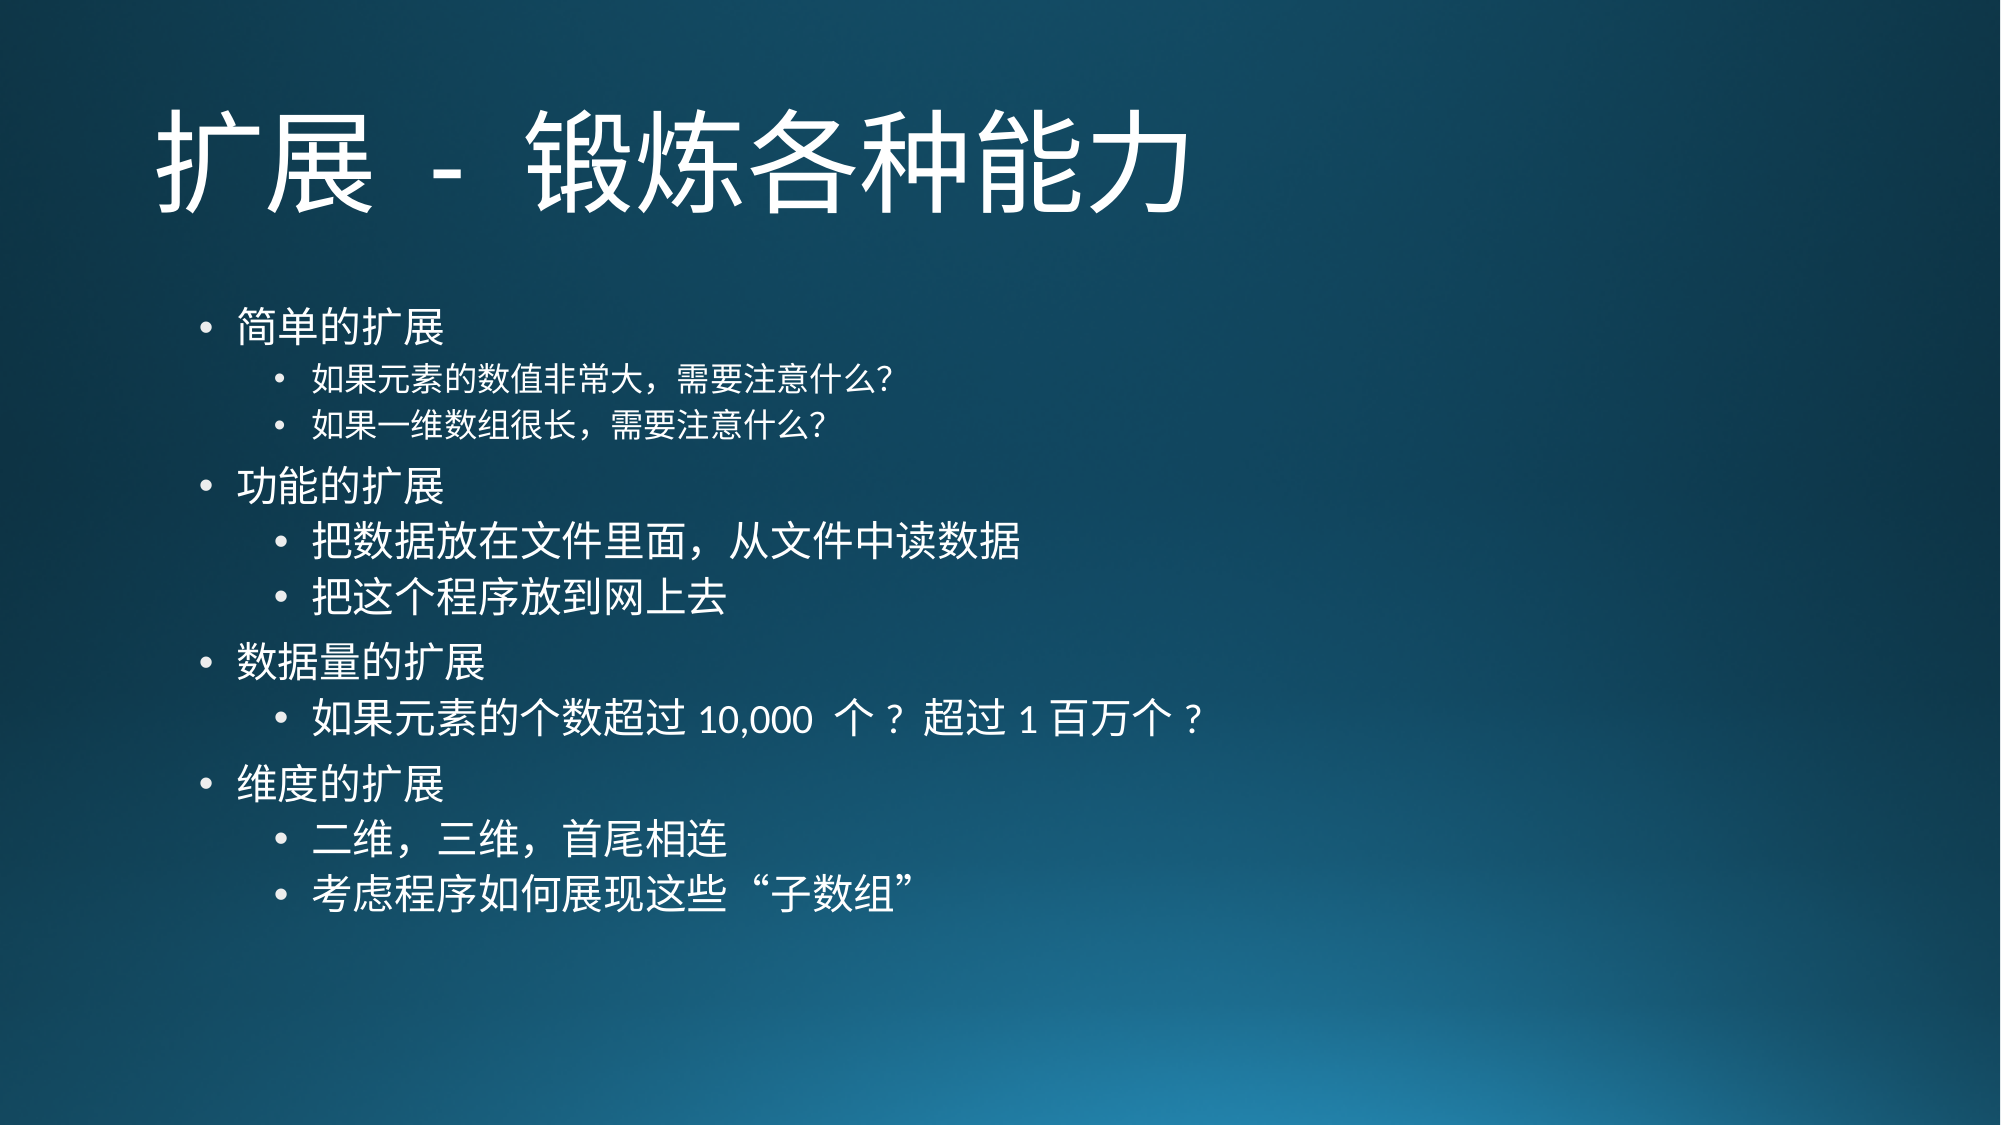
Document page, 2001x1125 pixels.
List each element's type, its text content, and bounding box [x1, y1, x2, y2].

list 简单的扩展 如果元素的数值非常大，需要注意什么？ 如果一维数组很长，需要注意什么？ 功能的扩展 把数据放在文件里面，从文件中读数据 把这个程序放到网上去 数据量的扩展 如果元素的个数超过10,000 个? 超过1百万个? 维度的扩展 二维，三维，首尾相连 考虑程序如何展现这些“子数组” [183, 299, 1863, 1014]
picture [0, 0, 2001, 1125]
title 扩展 - 锻炼各种能力 [137, 59, 1863, 278]
